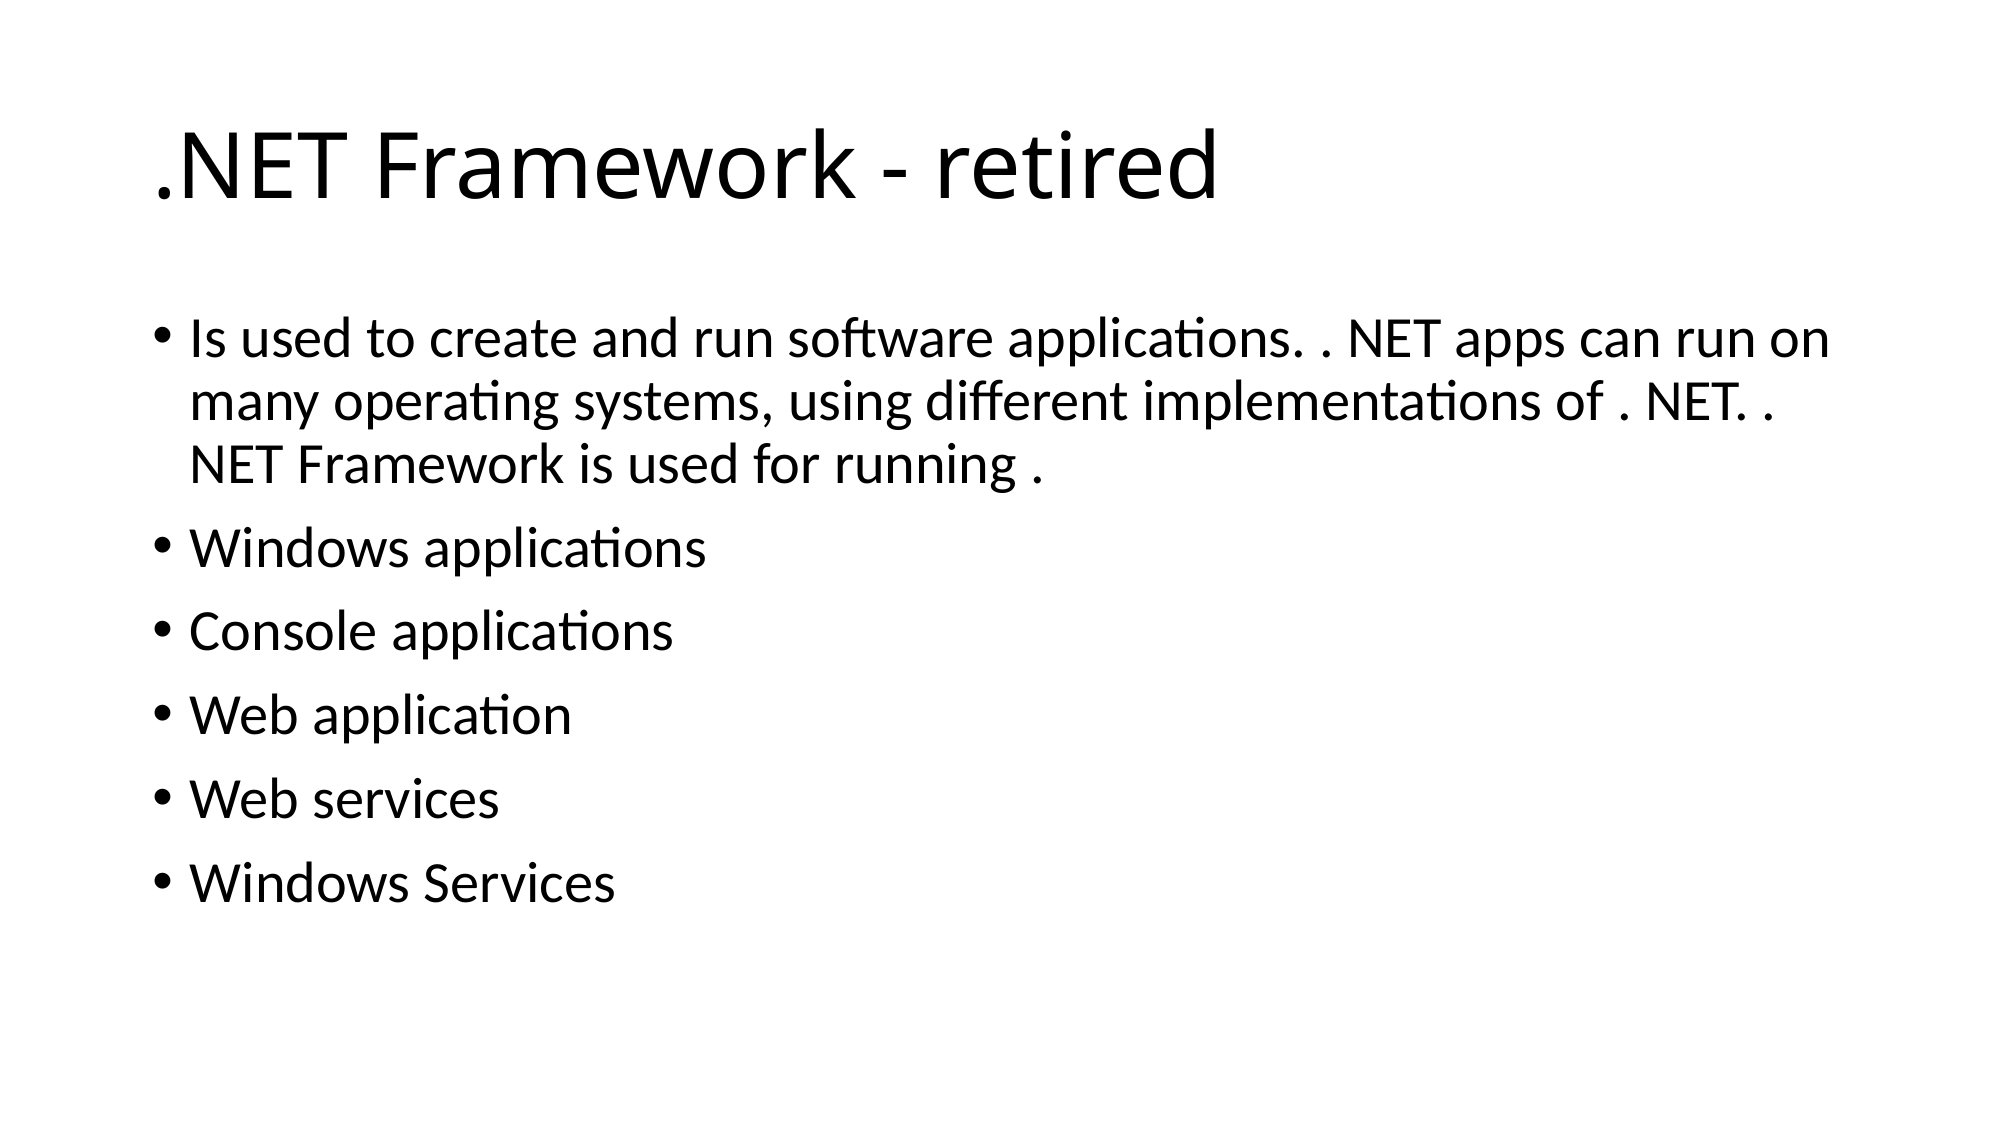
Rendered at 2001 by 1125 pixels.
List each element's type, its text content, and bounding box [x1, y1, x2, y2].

list Is used to create and run software applications. . NET apps can run on many operating systems, using different implementations of . NET. . NET Framework is used for running . Windows applications Console applications Web application Web services Windows Services [137, 299, 1863, 1014]
title .NET Framework - retired [137, 59, 1863, 278]
